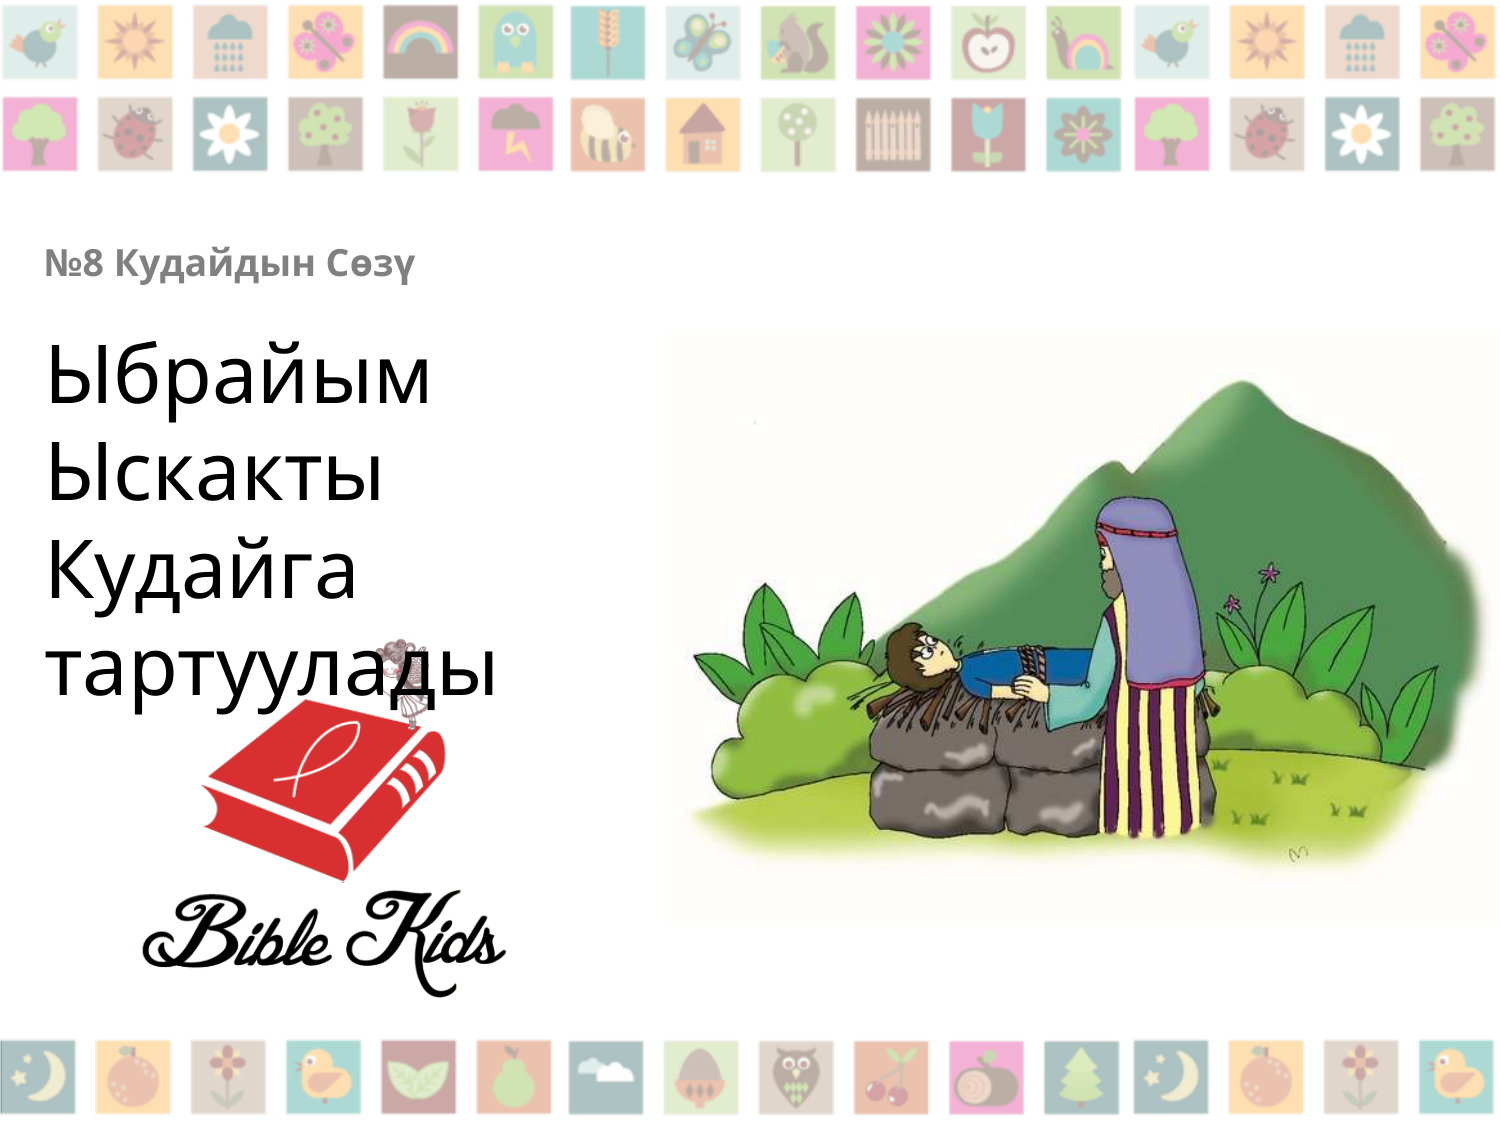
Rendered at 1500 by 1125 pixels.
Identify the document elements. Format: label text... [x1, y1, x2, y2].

text_box Ыбрайым Ыскакты Кудайга тартуулады [29, 314, 703, 720]
text_box №8 Кудайдын Сөзү [29, 231, 502, 292]
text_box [0, 3, 1500, 181]
picture [117, 600, 544, 1027]
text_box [0, 1028, 1500, 1118]
picture [664, 332, 1500, 924]
